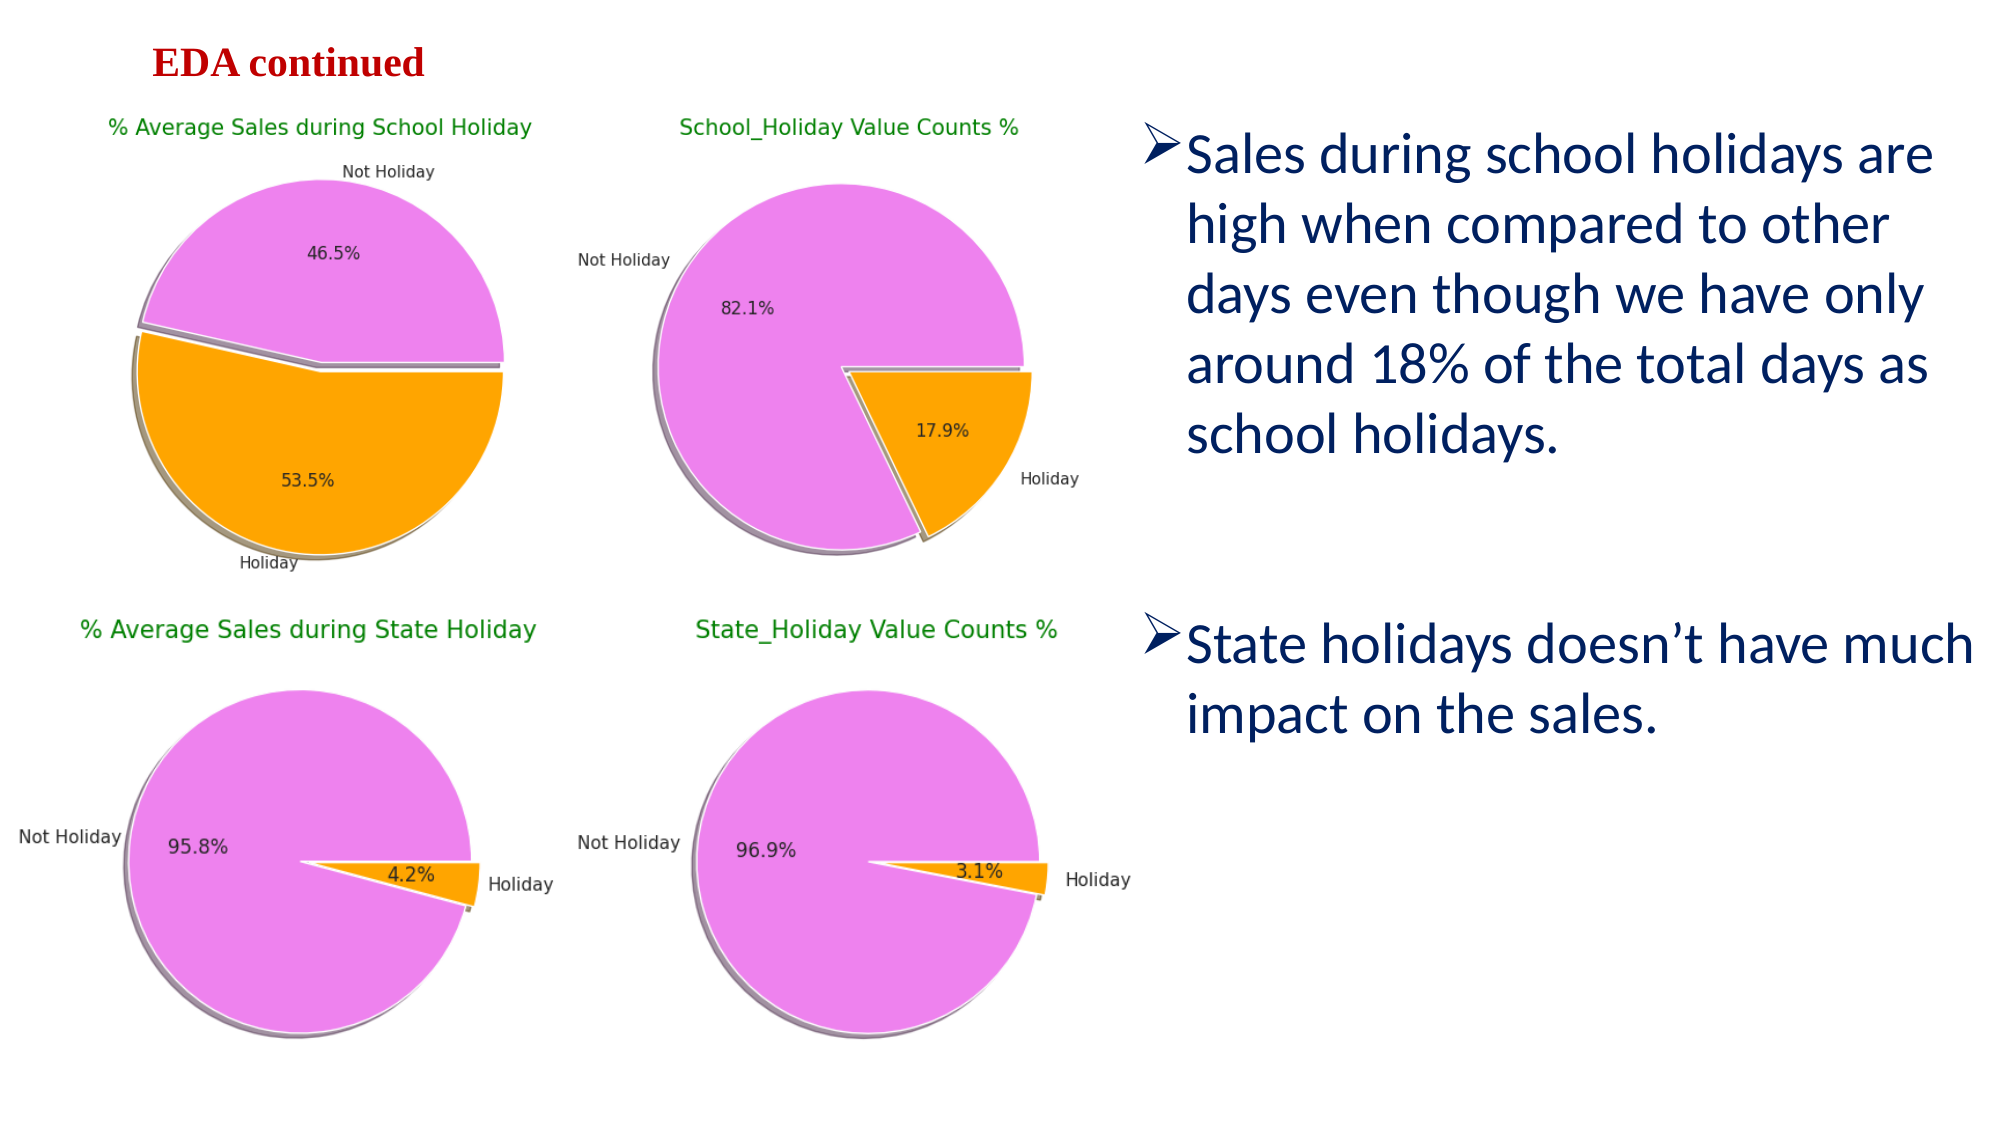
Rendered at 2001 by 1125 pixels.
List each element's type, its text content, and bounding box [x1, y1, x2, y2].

title EDA continued [137, 36, 1863, 89]
text_box Sales during school holidays are high when compared to other days even though we have only around 18% of the total days as school holidays. State holidays doesn’t have much impact on the sales. [1124, 108, 2000, 938]
picture [7, 108, 1142, 1089]
